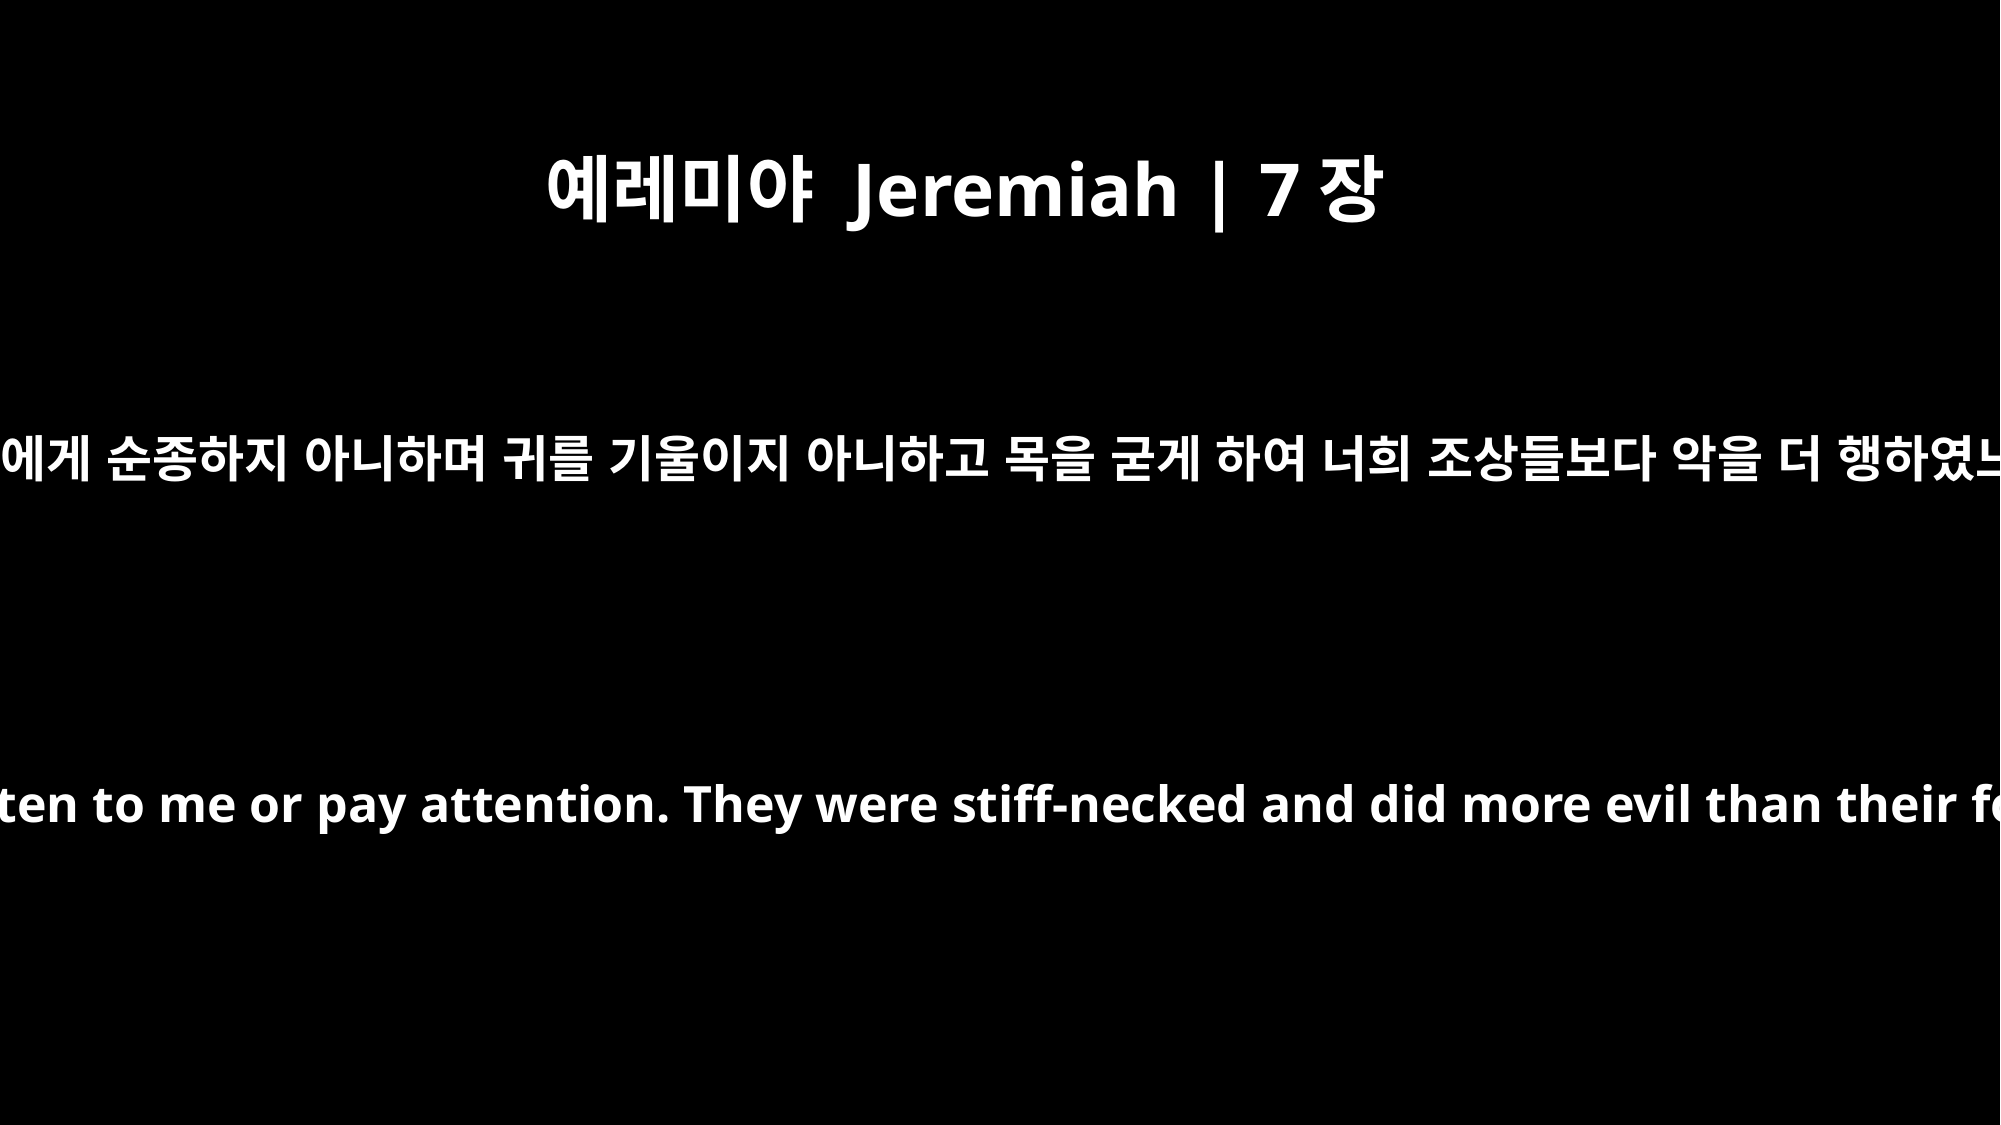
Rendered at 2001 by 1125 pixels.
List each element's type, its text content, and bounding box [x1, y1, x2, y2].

text_box But they did not listen to me or pay attention. They were stiff-necked and did more evil than their forefathers.' [0, 764, 2000, 840]
text_box 26 너희가 나에게 순종하지 아니하며 귀를 기울이지 아니하고 목을 굳게 하여 너희 조상들보다 악을 더 행하였느니라 [0, 359, 2000, 495]
text_box 예레미야 Jeremiah | 7장 [530, 136, 1401, 239]
